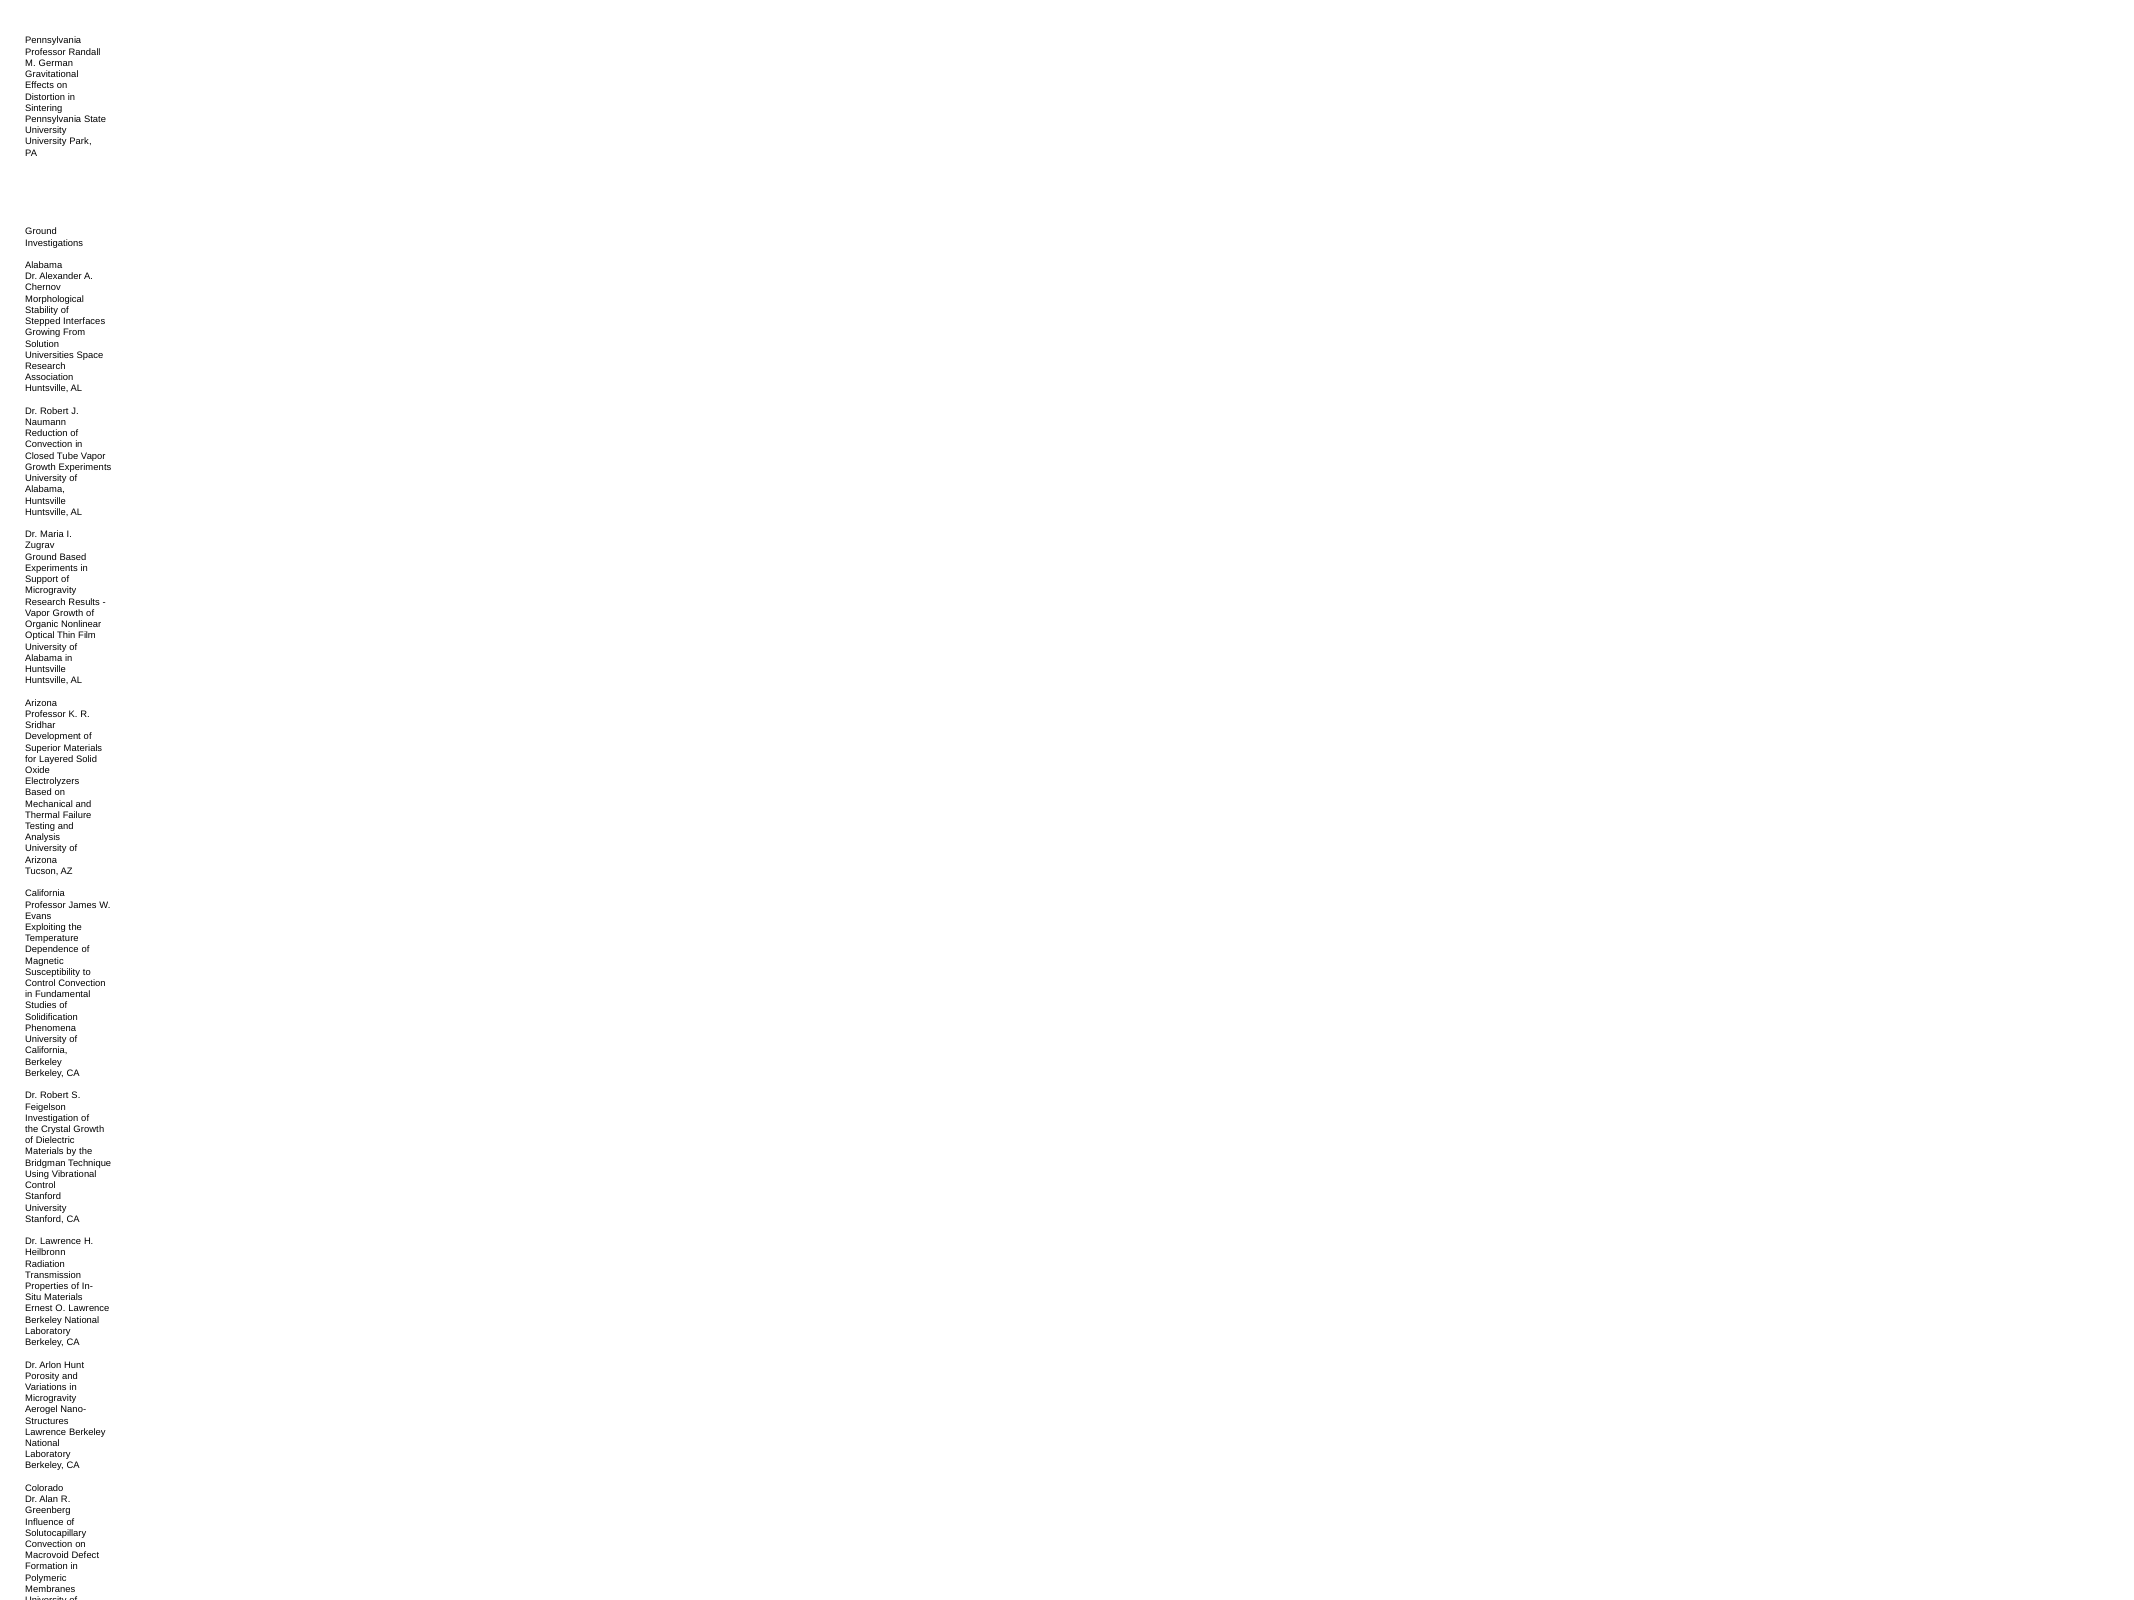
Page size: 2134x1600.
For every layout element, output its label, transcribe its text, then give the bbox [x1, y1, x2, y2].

list Pennsylvania Professor Randall M. German Gravitational Effects on Distortion in Sintering Pennsylvania State University University Park, PA Ground Investigations Alabama Dr. Alexander A. Chernov Morphological Stability of Stepped Interfaces Growing From Solution Universities Space Research Association Huntsville, AL Dr. Robert J. Naumann Reduction of Convection in Closed Tube Vapor Growth Experiments University of Alabama, Huntsville Huntsville, AL Dr. Maria I. Zugrav Ground Based Experiments in Support of Microgravity Research Results - Vapor Growth of Organic Nonlinear Optical Thin Film University of Alabama in Huntsville Huntsville, AL Arizona Professor K. R. Sridhar Development of Superior Materials for Layered Solid Oxide Electrolyzers Based on Mechanical and Thermal Failure Testing and Analysis University of Arizona Tucson, AZ California Professor James W. Evans Exploiting the Temperature Dependence of Magnetic Susceptibility to Control Convection in Fundamental Studies of Solidification Phenomena University of California, Berkeley Berkeley, CA Dr. Robert S. Feigelson Investigation of the Crystal Growth of Dielectric Materials by the Bridgman Technique Using Vibrational Control Stanford University Stanford, CA Dr. Lawrence H. Heilbronn Radiation Transmission Properties of In- Situ Materials Ernest O. Lawrence Berkeley National Laboratory Berkeley, CA Dr. Arlon Hunt Porosity and Variations in Microgravity Aerogel Nano- Structures Lawrence Berkeley National Laboratory Berkeley, CA Colorado Dr. Alan R. Greenberg Influence of Solutocapillary Convection on Macrovoid Defect Formation in Polymeric Membranes University of Colorado Boulder, CO [24, 60, 1978, 1600]
